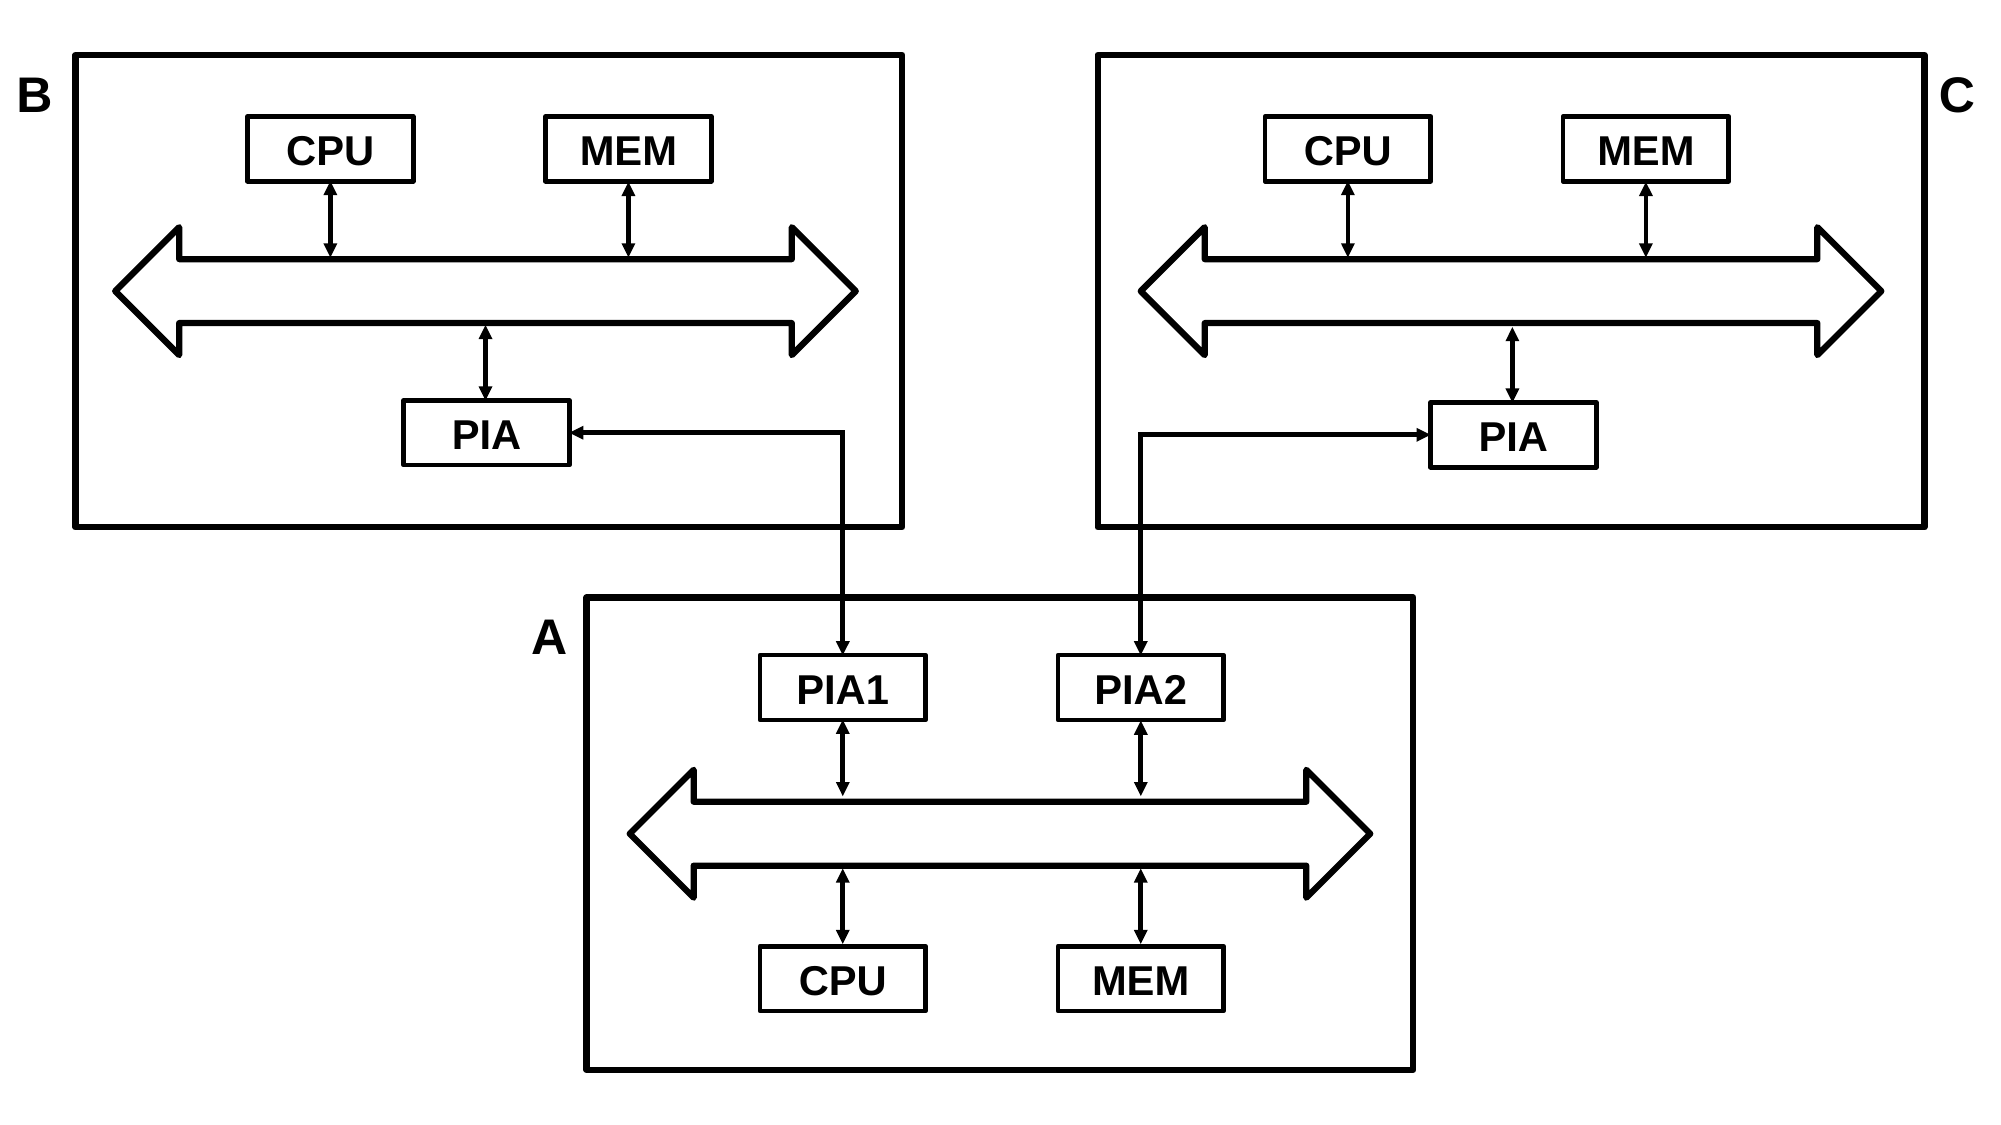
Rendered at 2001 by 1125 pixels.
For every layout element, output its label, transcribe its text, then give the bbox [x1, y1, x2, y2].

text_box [1140, 435, 1431, 656]
text_box CPU [1265, 116, 1431, 182]
text_box PIA2 [1057, 655, 1224, 720]
text_box CPU [759, 946, 926, 1011]
text_box MEM [1563, 116, 1729, 182]
text_box [1097, 54, 1925, 528]
text_box [115, 227, 856, 356]
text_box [569, 433, 843, 656]
text_box PIA1 [759, 655, 926, 720]
text_box B [1, 54, 116, 130]
text_box PIA [403, 400, 570, 466]
text_box [1140, 227, 1882, 356]
text_box CPU [247, 116, 414, 182]
text_box [629, 769, 1371, 898]
text_box MEM [545, 116, 712, 182]
text_box PIA [1430, 402, 1597, 468]
text_box [75, 54, 903, 528]
text_box MEM [1057, 946, 1224, 1011]
text_box A [516, 597, 630, 673]
text_box C [1924, 54, 2000, 130]
text_box [586, 597, 1414, 1070]
